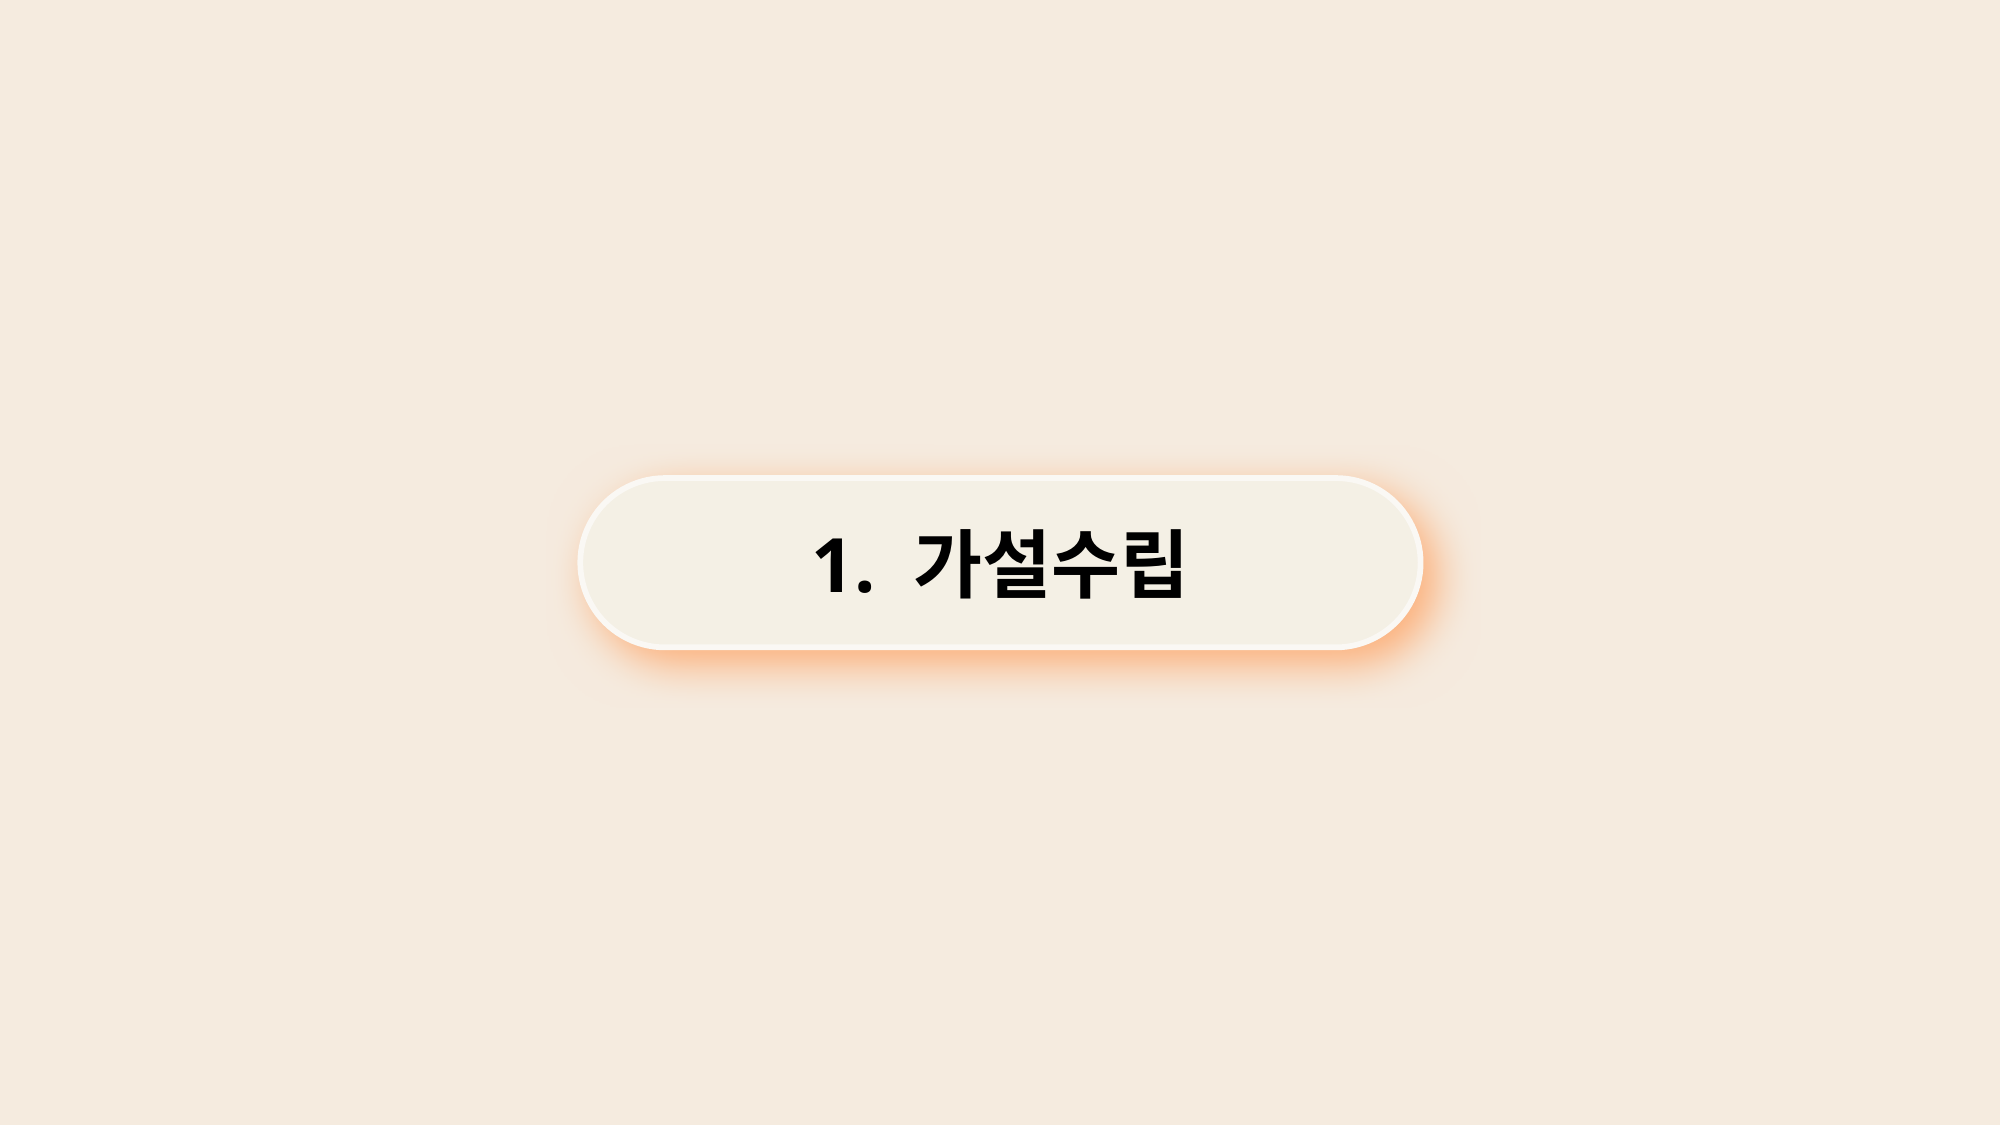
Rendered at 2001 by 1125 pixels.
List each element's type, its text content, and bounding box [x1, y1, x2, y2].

text_box 1. 가설수립 [579, 477, 1422, 649]
